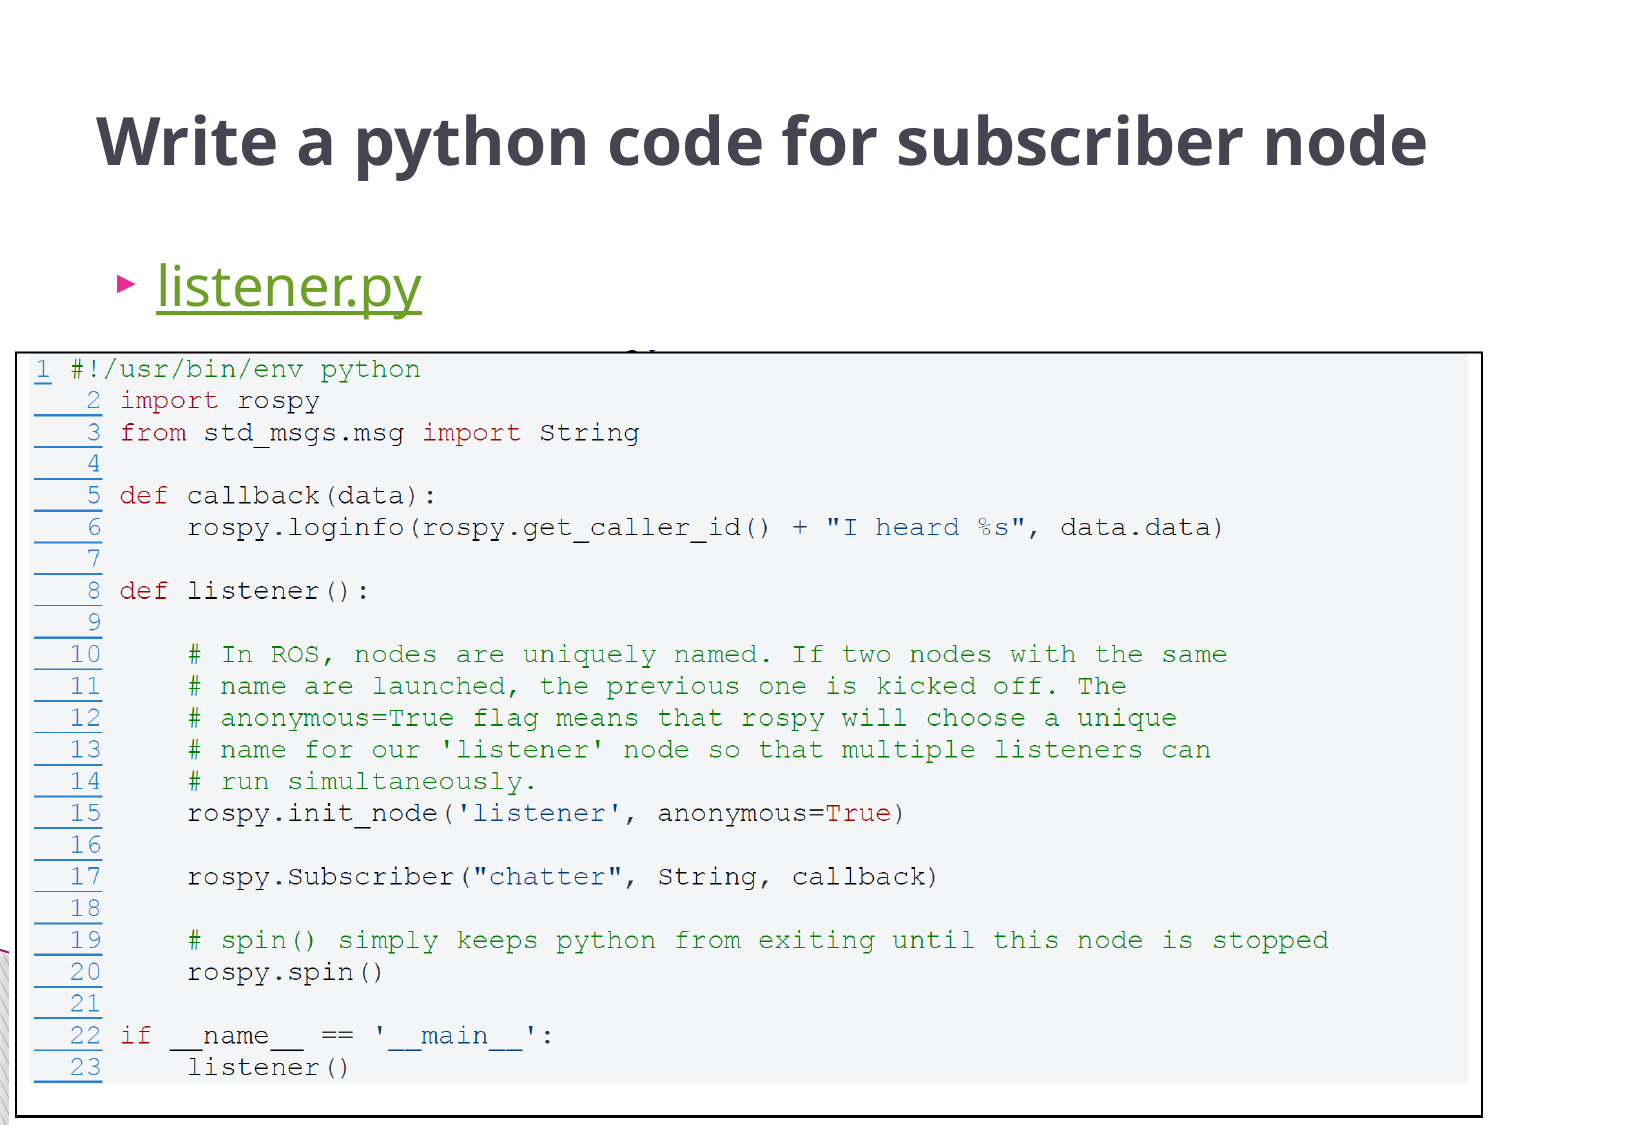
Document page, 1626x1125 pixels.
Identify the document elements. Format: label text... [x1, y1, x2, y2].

list listener.py [81, 243, 1544, 986]
picture [8, 337, 1514, 1125]
title Write a python code for subscriber node [81, 45, 1544, 233]
